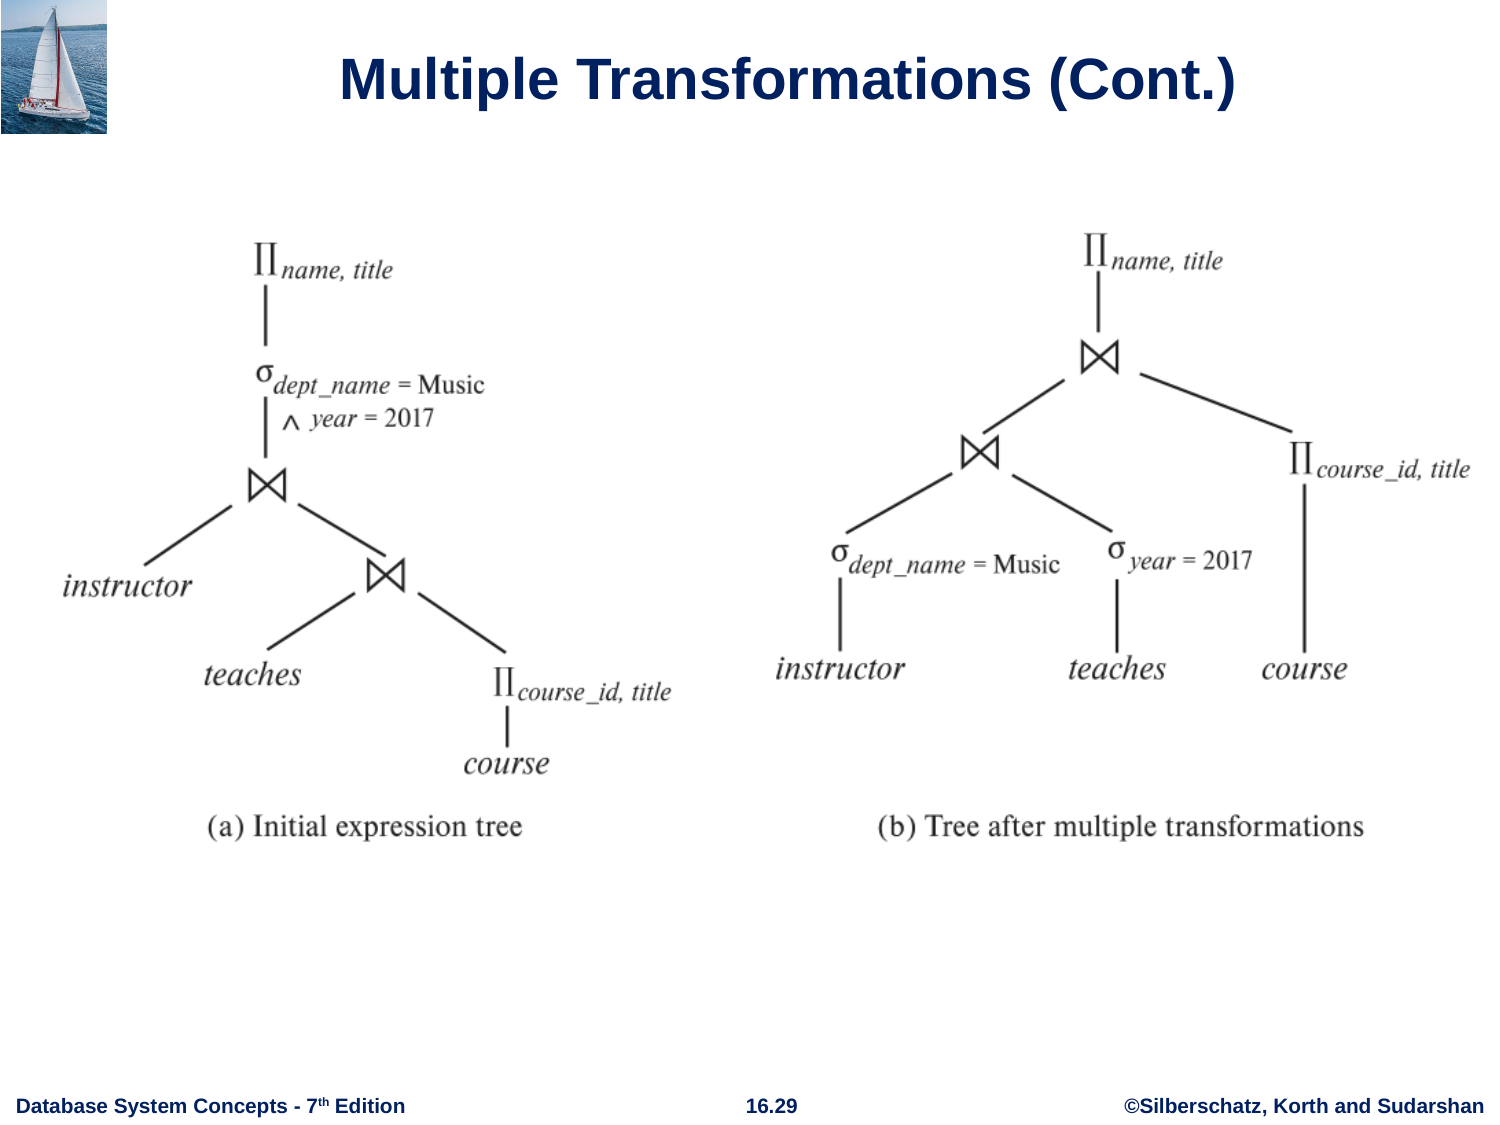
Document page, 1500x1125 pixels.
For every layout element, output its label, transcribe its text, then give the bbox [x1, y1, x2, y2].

picture [1, 0, 107, 134]
picture [54, 198, 1489, 862]
title Multiple Transformations (Cont.) [125, 18, 1452, 120]
